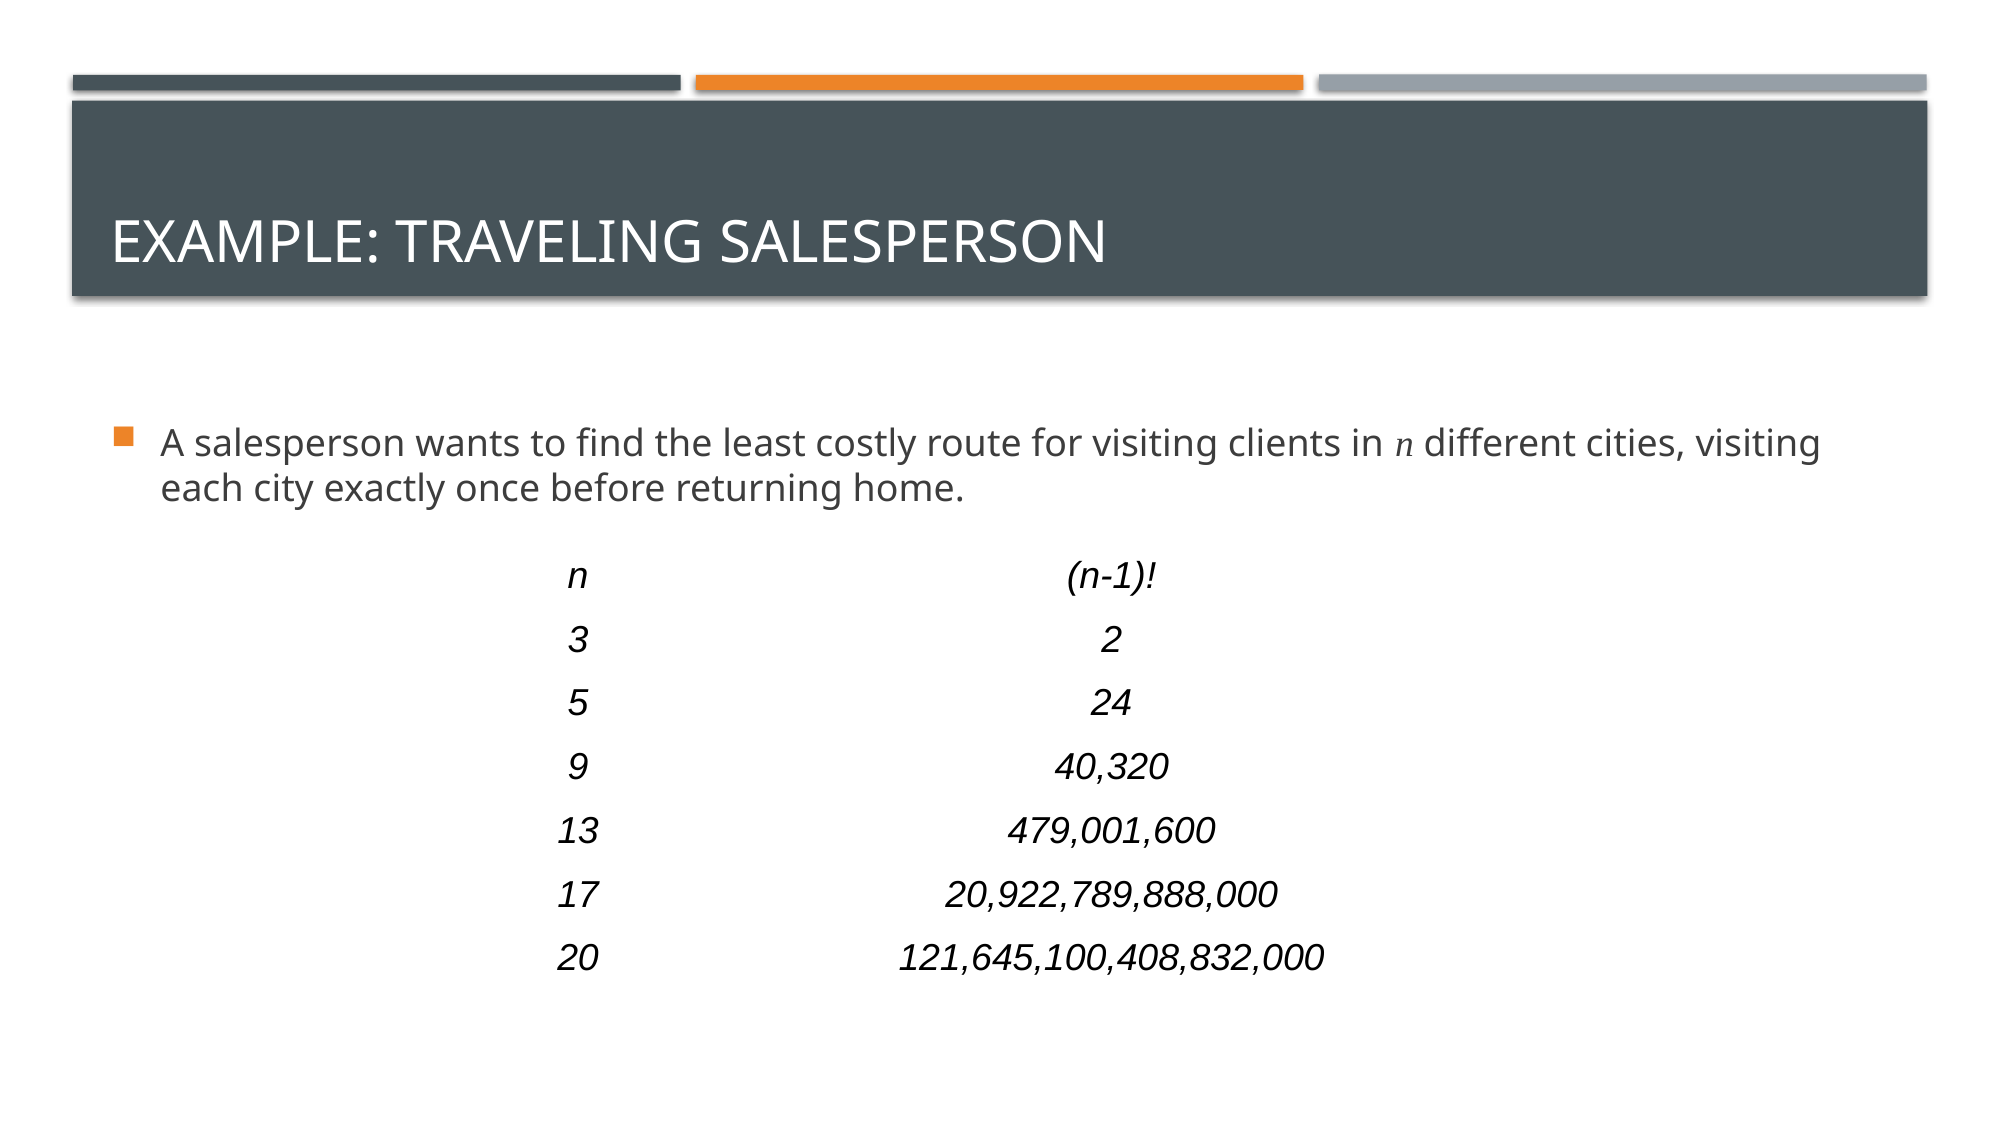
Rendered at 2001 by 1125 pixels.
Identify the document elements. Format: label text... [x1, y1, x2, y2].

text_box n (n-1)! 3 2 5 24 9 40,320 13 479,001,600 17 20,922,789,888,000 20 121,645,100,408,832,000 [412, 543, 1475, 986]
list A salesperson wants to find the least costly route for visiting clients in n different cities, visiting each city exactly once before returning home. [95, 357, 1905, 635]
title Example: Traveling salesperson [95, 115, 1905, 282]
